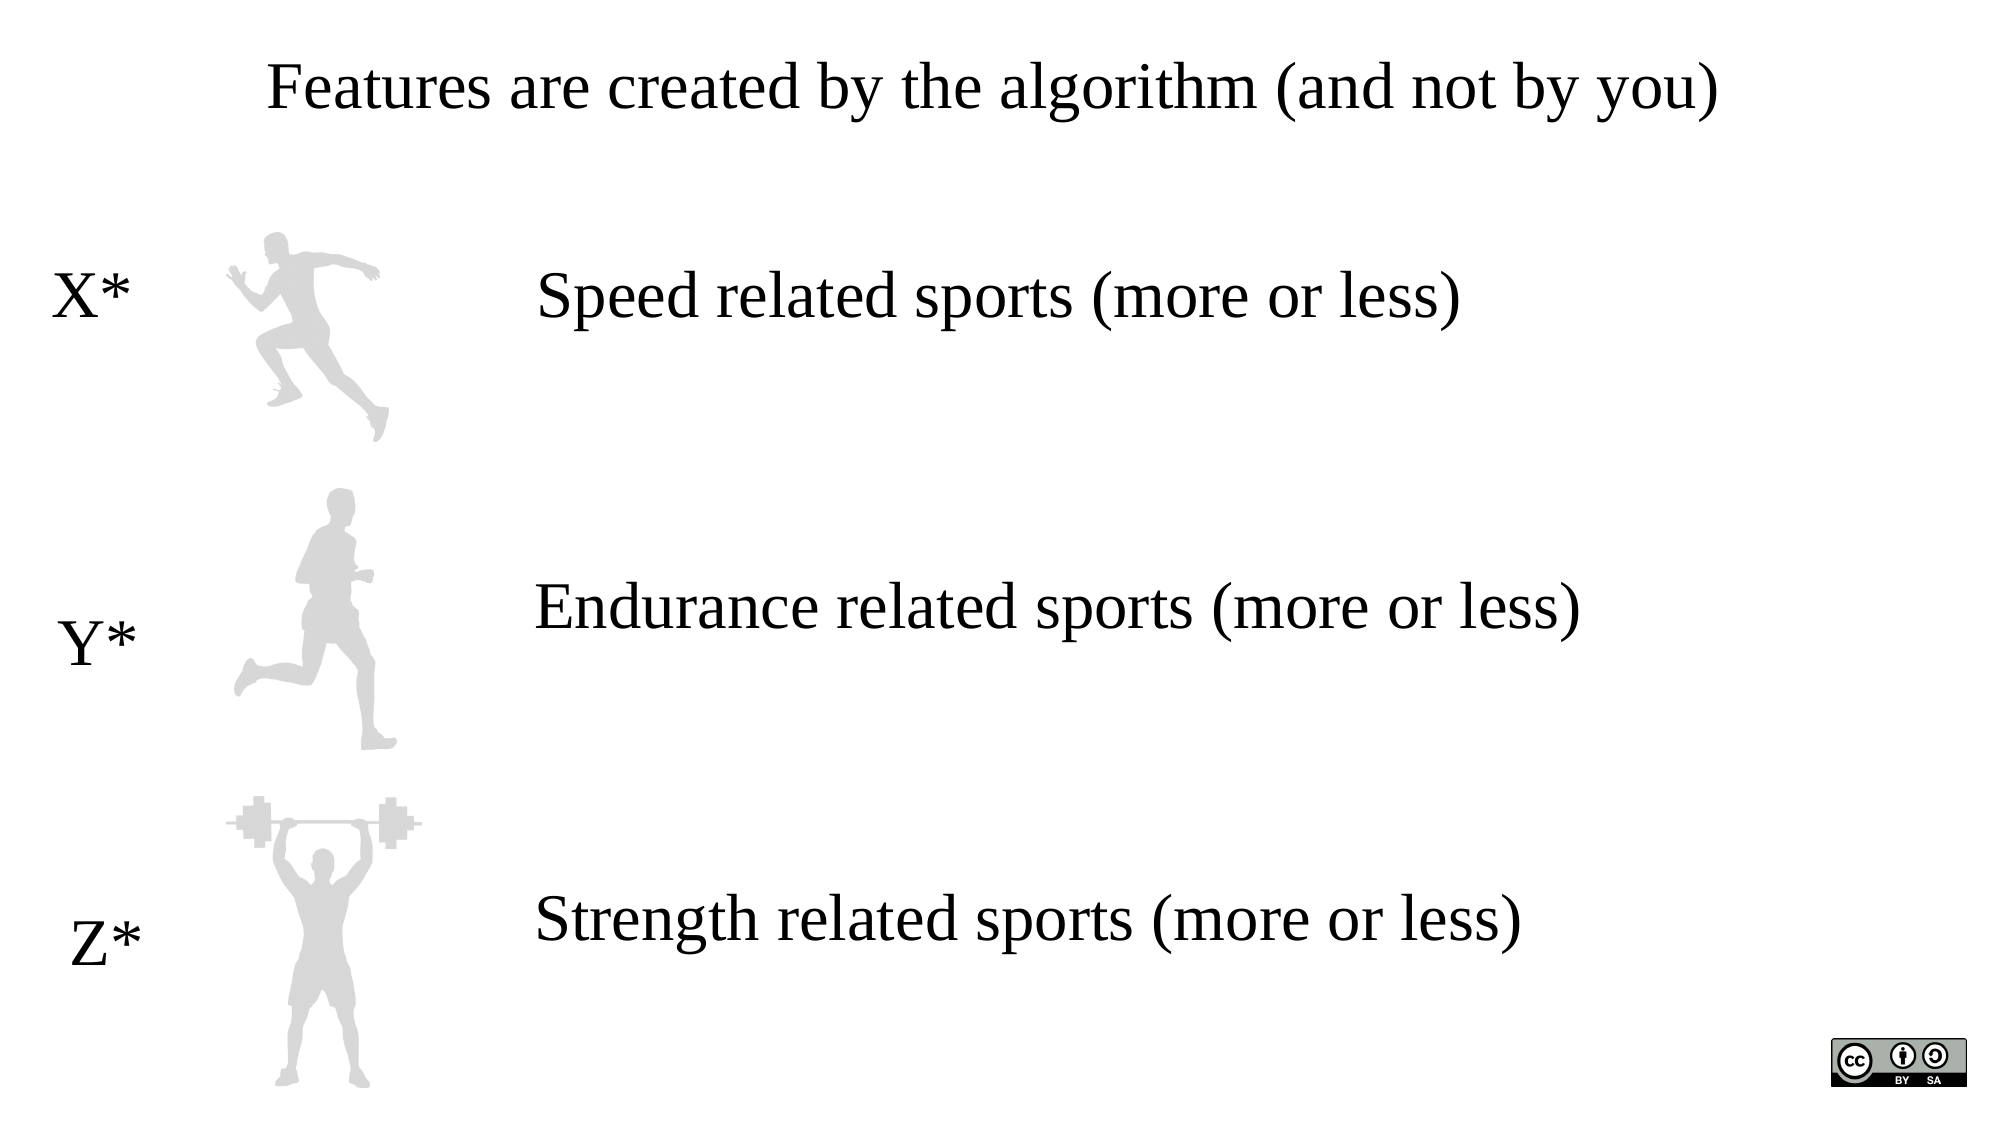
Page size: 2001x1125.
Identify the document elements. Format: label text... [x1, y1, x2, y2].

picture [225, 796, 422, 1088]
text_box Y* [5, 591, 191, 686]
text_box Speed related sports (more or less) [521, 243, 1604, 338]
text_box X* [0, 243, 186, 338]
picture [234, 488, 397, 750]
text_box Strength related sports (more or less) [519, 866, 1618, 962]
text_box Features are created by the algorithm (and not by you) [38, 34, 1950, 130]
text_box Endurance related sports (more or less) [519, 554, 1618, 650]
picture [226, 232, 389, 442]
picture [1831, 1038, 1967, 1087]
text_box Z* [14, 891, 200, 987]
